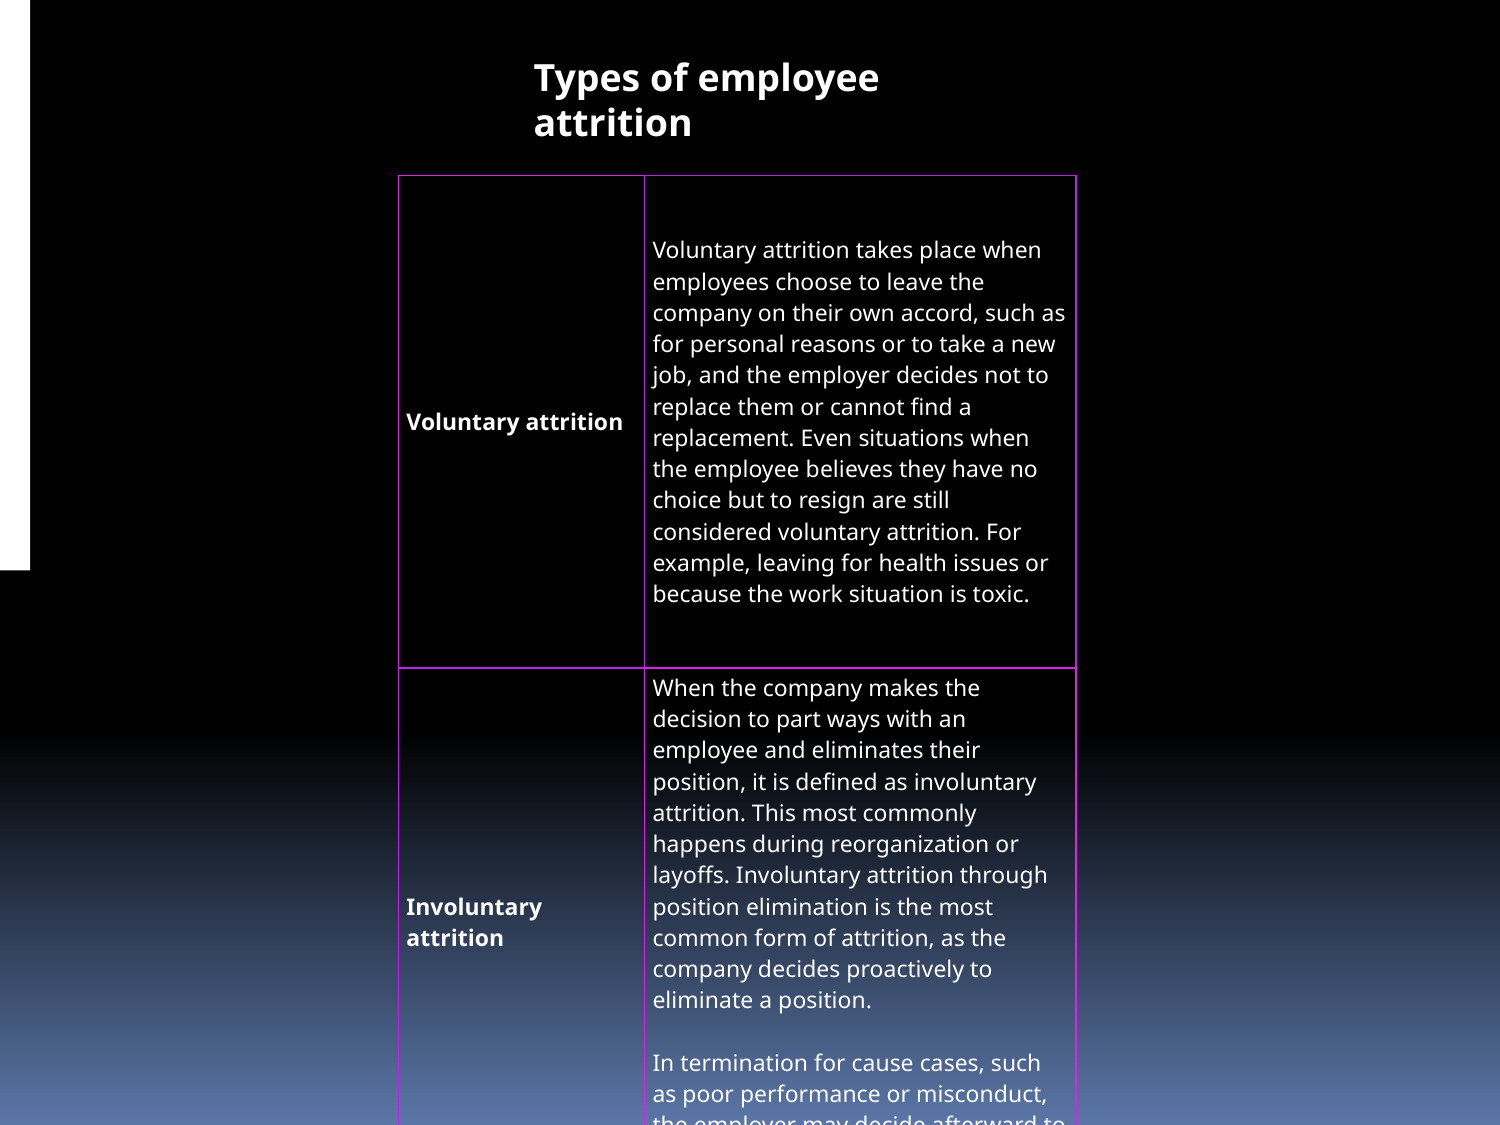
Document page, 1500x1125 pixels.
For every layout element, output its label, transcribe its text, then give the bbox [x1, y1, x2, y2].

table_header Voluntary attrition [399, 176, 644, 667]
table_cell When the company makes the decision to part ways with an employee and eliminates their position, it is defined as involuntary attrition. This most commonly happens during reorganization or layoffs. Involuntary attrition through position elimination is the most common form of attrition, as the company decides proactively to eliminate a position. In termination for cause cases, such as poor performance or misconduct, the employer may decide afterward to leave the job vacant. [645, 669, 1075, 1125]
text_box Types of employee attrition [518, 46, 982, 152]
table_cell Involuntary attrition [399, 669, 644, 1125]
text_box [0, 0, 31, 571]
table_header Voluntary attrition takes place when employees choose to leave the company on their own accord, such as for personal reasons or to take a new job, and the employer decides not to replace them or cannot find a replacement. Even situations when the employee believes they have no choice but to resign are still considered voluntary attrition. For example, leaving for health issues or because the work situation is toxic. [645, 176, 1075, 667]
